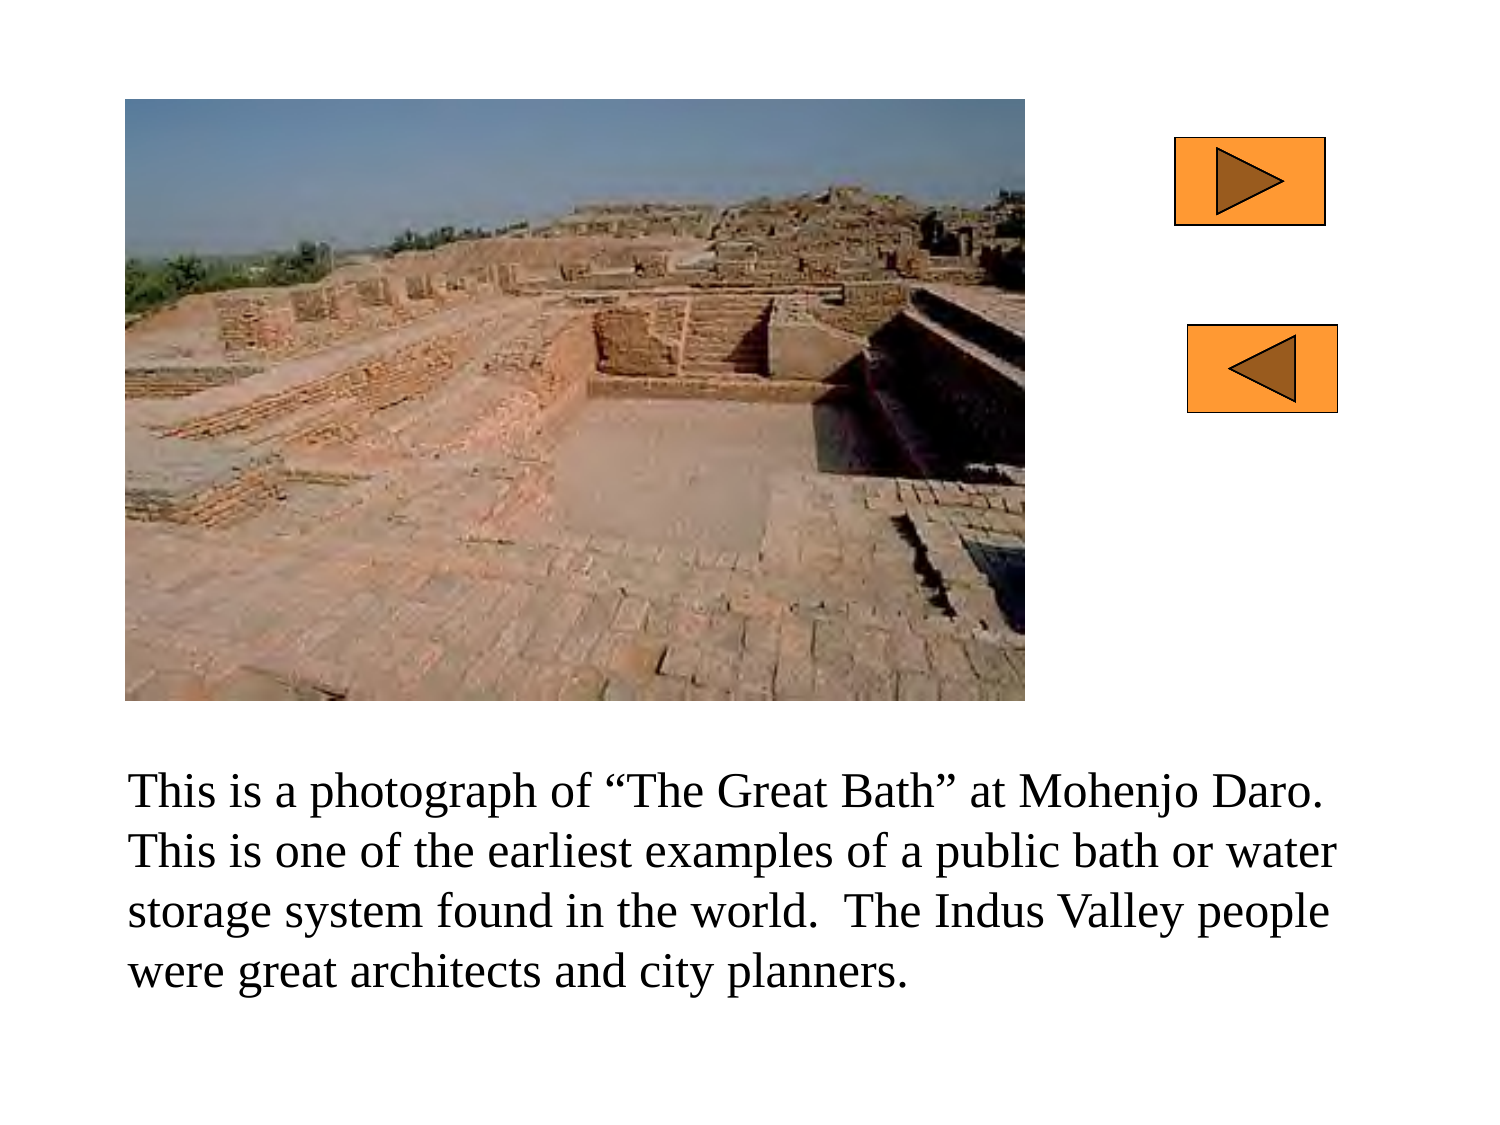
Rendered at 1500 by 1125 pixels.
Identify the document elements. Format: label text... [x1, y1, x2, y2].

text_box [1174, 137, 1325, 225]
picture [124, 99, 1026, 701]
text_box [1187, 324, 1338, 413]
text_box This is a photograph of “The Great Bath” at Mohenjo Daro. This is one of the earliest examples of a public bath or water storage system found in the world. The Indus Valley people were great architects and city planners. [112, 750, 1400, 1005]
